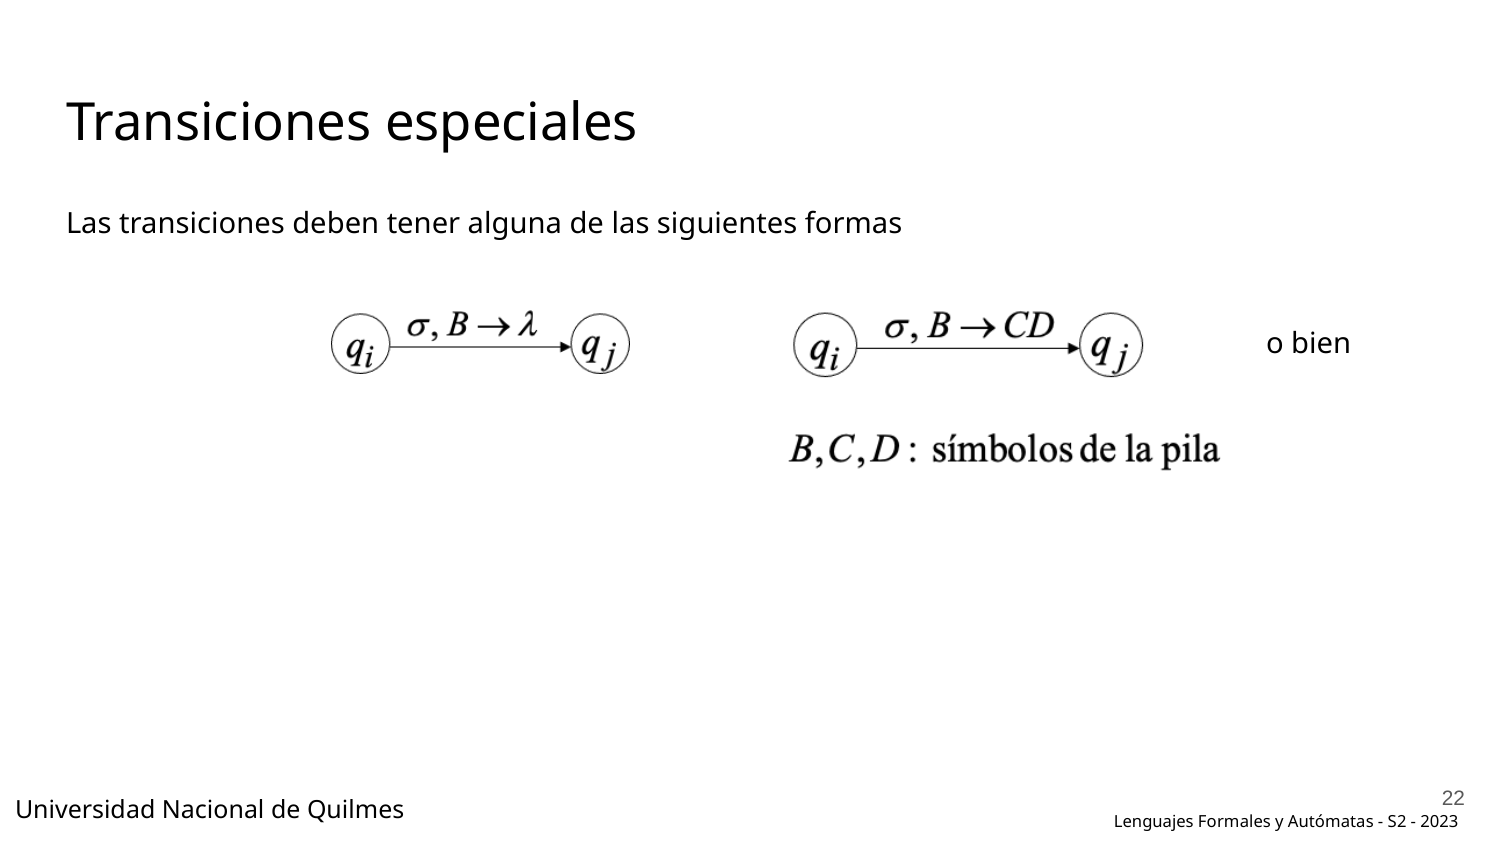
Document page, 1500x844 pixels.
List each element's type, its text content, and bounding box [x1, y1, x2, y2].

list Las transiciones deben tener alguna de las siguientes formas o bien [51, 189, 1449, 750]
title Transiciones especiales [51, 72, 1449, 167]
text_box Lenguajes Formales y Autómatas - S2 - 2023 [1098, 796, 1500, 844]
picture [331, 308, 631, 374]
slide_number ‹#› [1389, 764, 1480, 830]
subtitle Universidad Nacional de Quilmes [0, 781, 524, 844]
picture [782, 308, 1228, 478]
